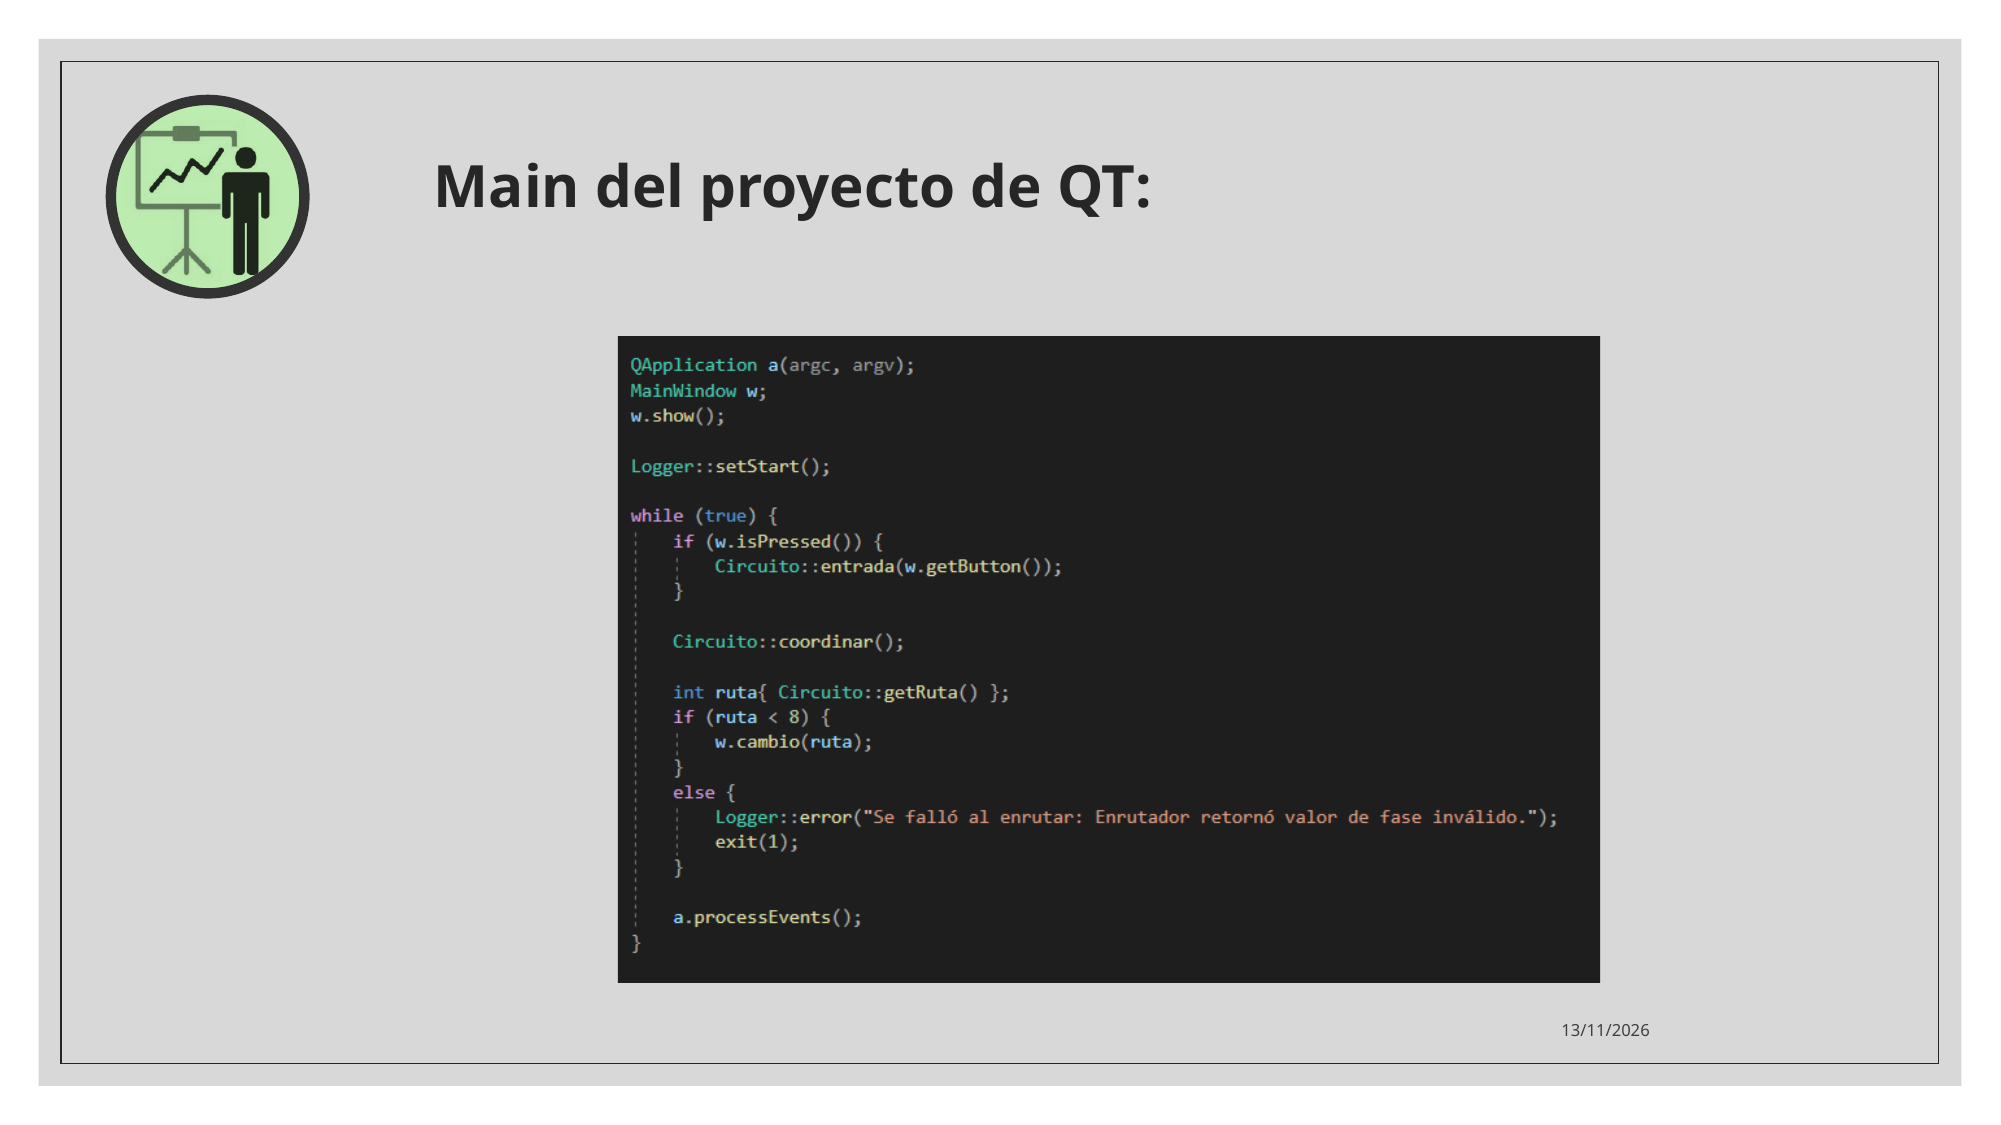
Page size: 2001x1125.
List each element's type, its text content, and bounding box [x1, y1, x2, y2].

picture [110, 99, 305, 294]
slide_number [1190, 990, 1665, 1050]
title Main del proyecto de QT: [418, 142, 1486, 252]
picture [617, 336, 1601, 983]
